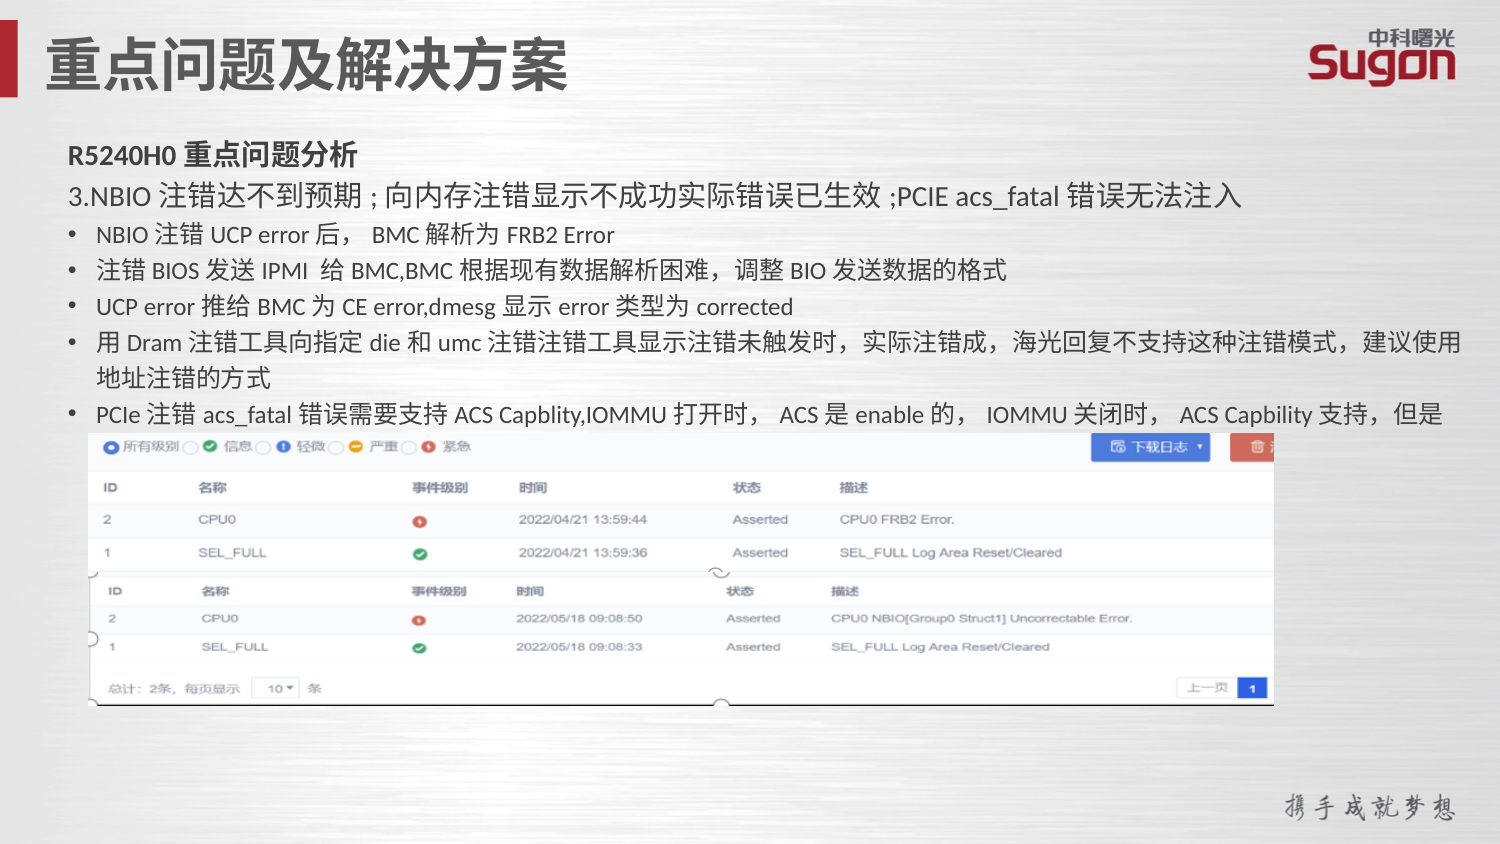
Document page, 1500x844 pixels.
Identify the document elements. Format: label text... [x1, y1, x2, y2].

picture [0, 0, 1500, 844]
picture [88, 433, 1274, 706]
list 重点问题及解决方案 [29, 20, 1270, 98]
text_box R5240H0重点问题分析 3.NBIO注错达不到预期;向内存注错显示不成功实际错误已生效;PCIE acs_fatal错误无法注入 NBIO注错UCP error后，BMC解析为FRB2 Error 注错BIOS发送IPMI 给BMC,BMC根据现有数据解析困难，调整BIO发送数据的格式 UCP error推给BMC为CE error,dmesg显示error类型为corrected 用Dram注错工具向指定die和umc注错注错工具显示注错未触发时，实际注错成，海光回复不支持这种注错模式，建议使用地址注错的方式 PCIe注错acs_fatal错误需要支持ACS Capblity,IOMMU打开时，ACS是enable的，IOMMU关闭时，ACS Capbility支持，但是ACS是disable的 [53, 121, 1481, 844]
